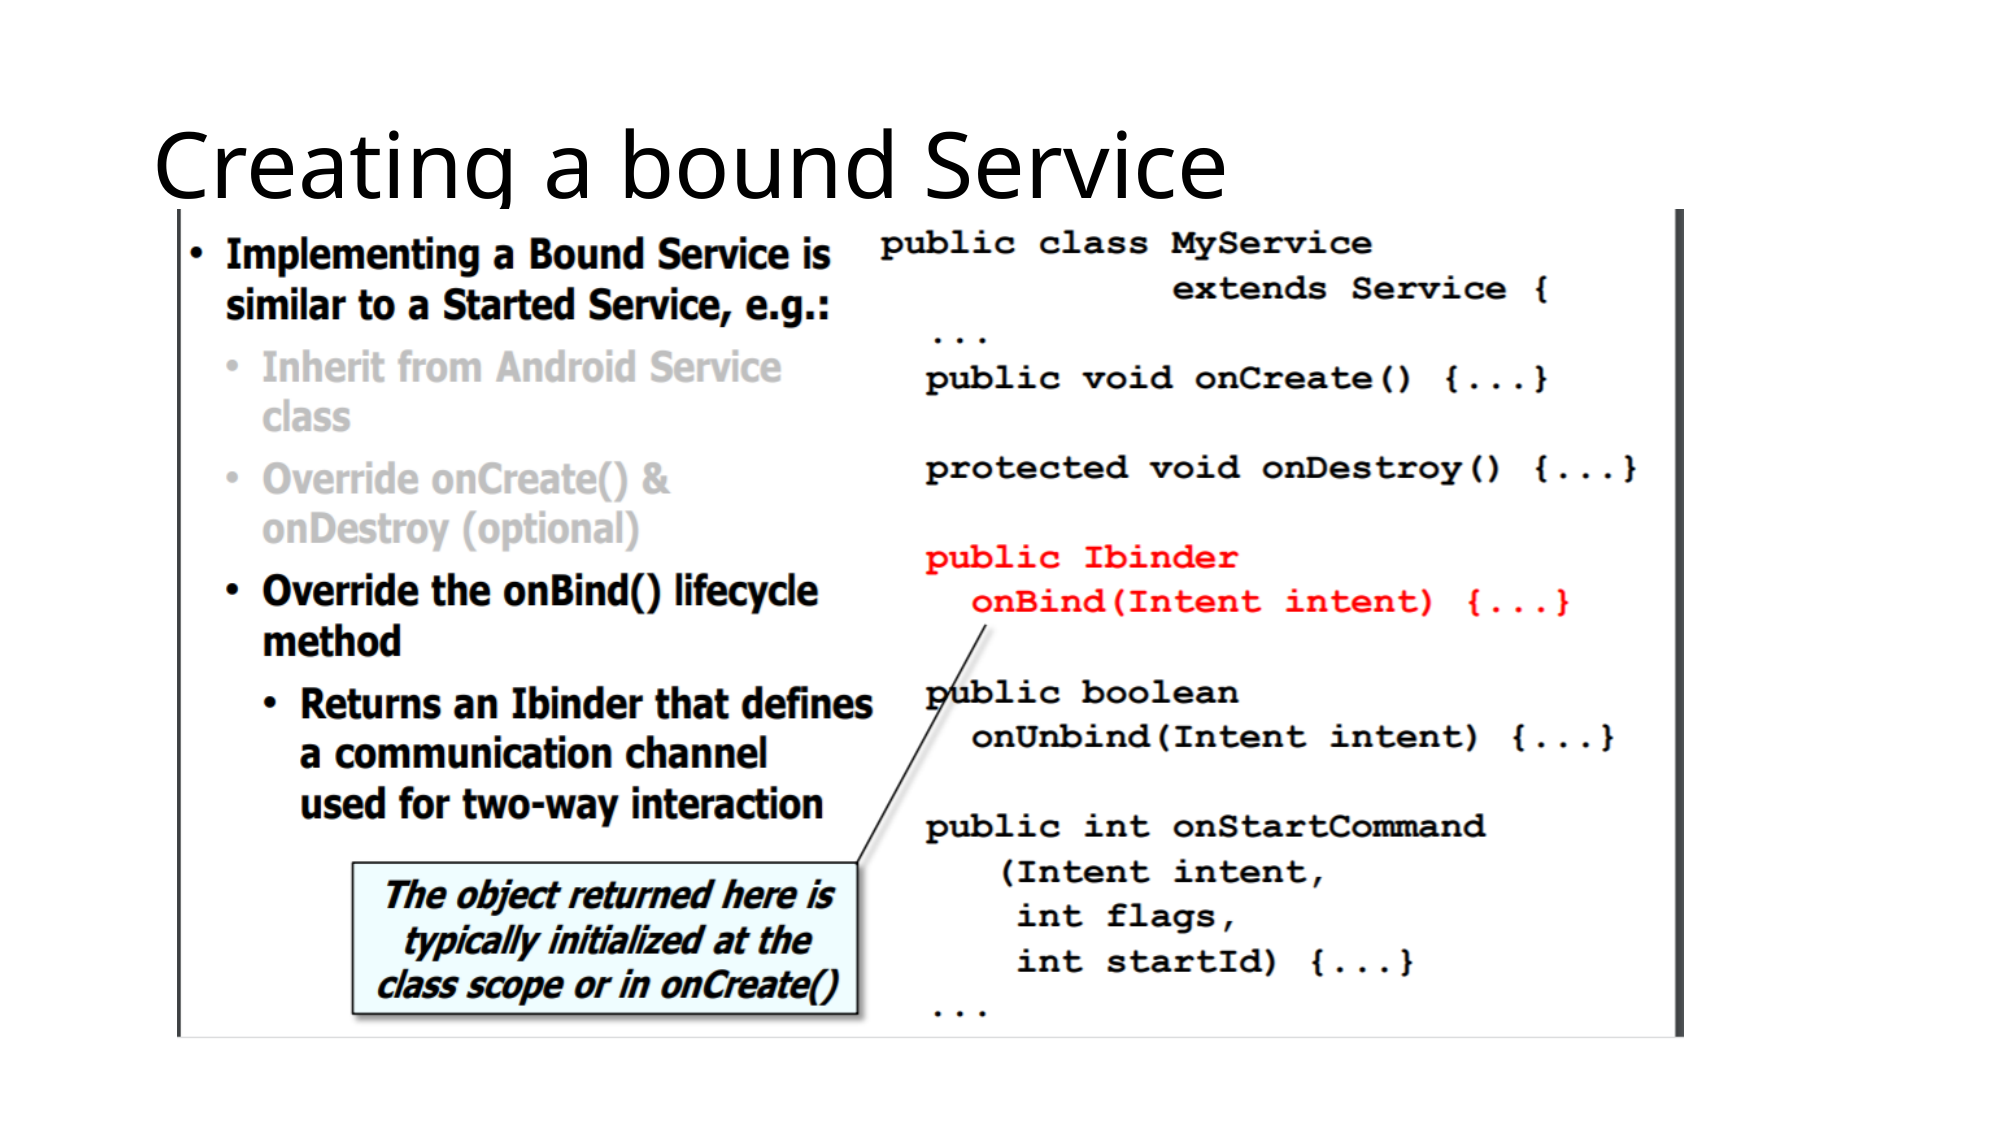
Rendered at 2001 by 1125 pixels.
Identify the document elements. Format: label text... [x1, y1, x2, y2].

title Creating a bound Service [137, 59, 1863, 278]
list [177, 209, 1684, 1046]
